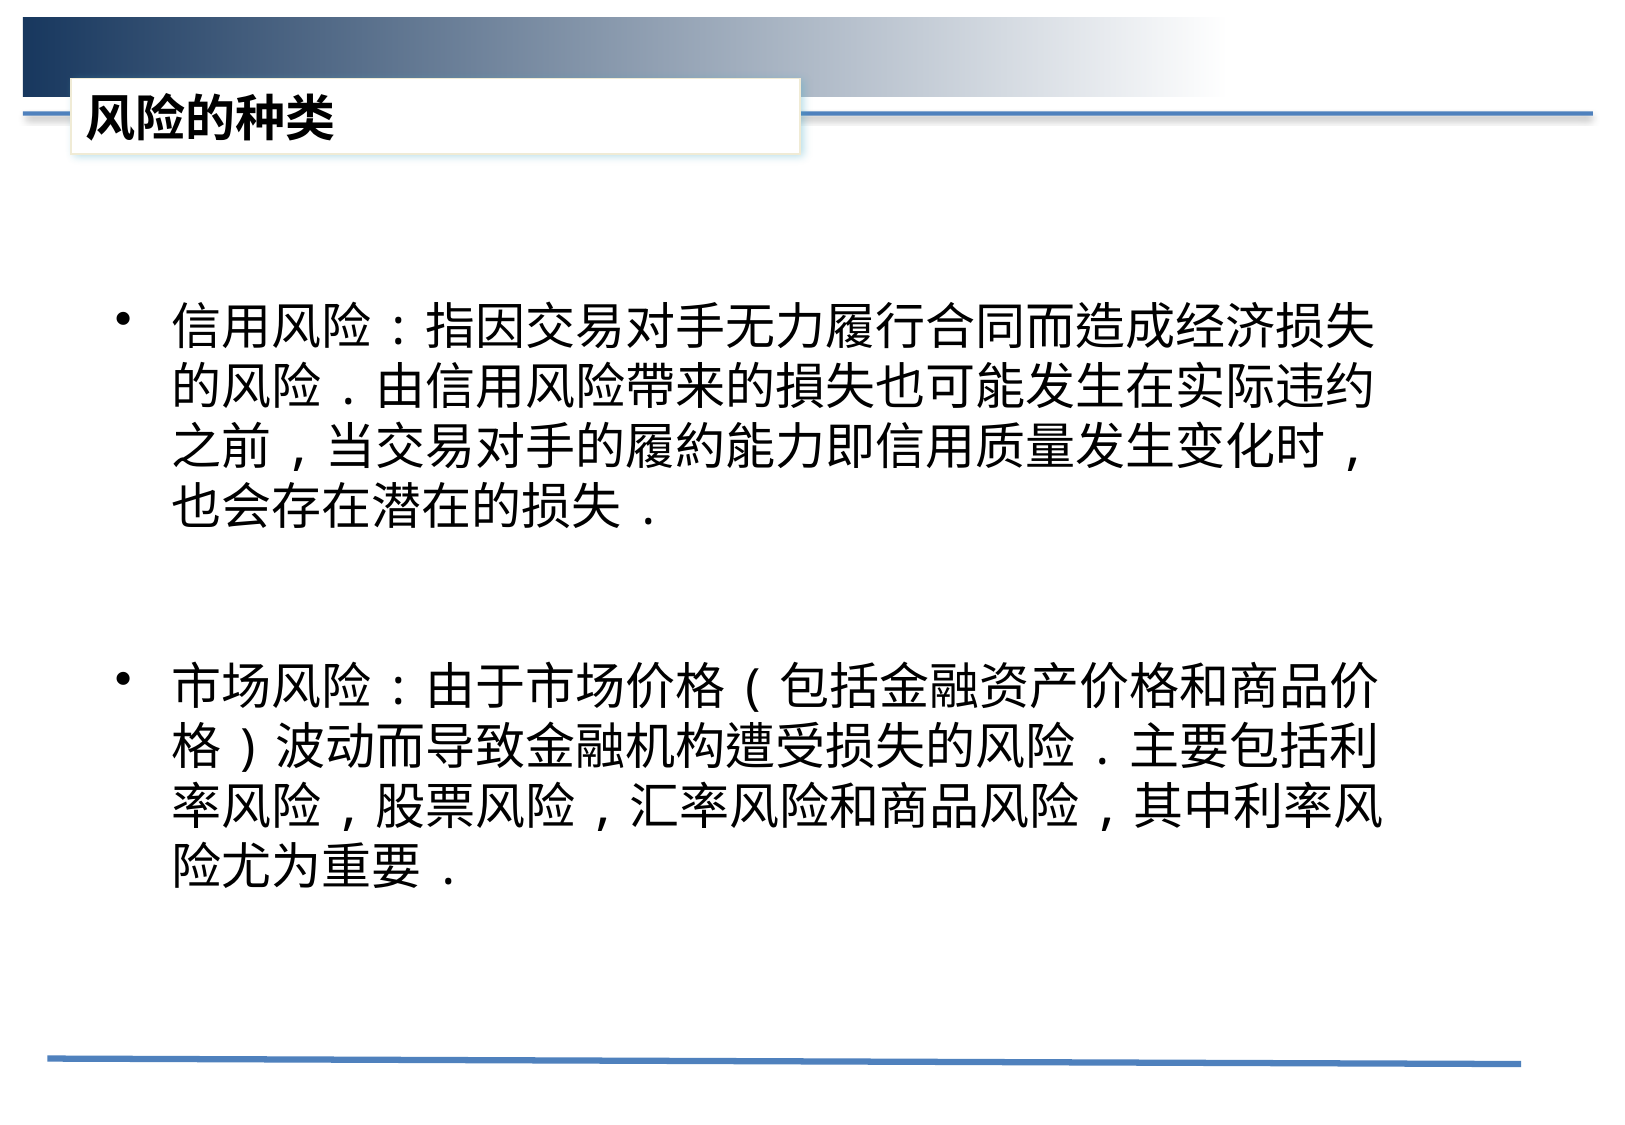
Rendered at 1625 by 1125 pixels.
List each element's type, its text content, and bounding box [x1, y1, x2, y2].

text_box 信用风险:指因交易对手无力履行合同而造成经济损失的风险.由信用风险帶来的損失也可能发生在实际违约之前,当交易对手的履約能力即信用质量发生变化时,也会存在潜在的损失. 市场风险:由于市场价格(包括金融资产价格和商品价格)波动而导致金融机构遭受损失的风险.主要包括利率风险,股票风险,汇率风险和商品风险,其中利率风险尤为重要. [100, 287, 1412, 973]
title 风险的种类 [70, 78, 801, 155]
